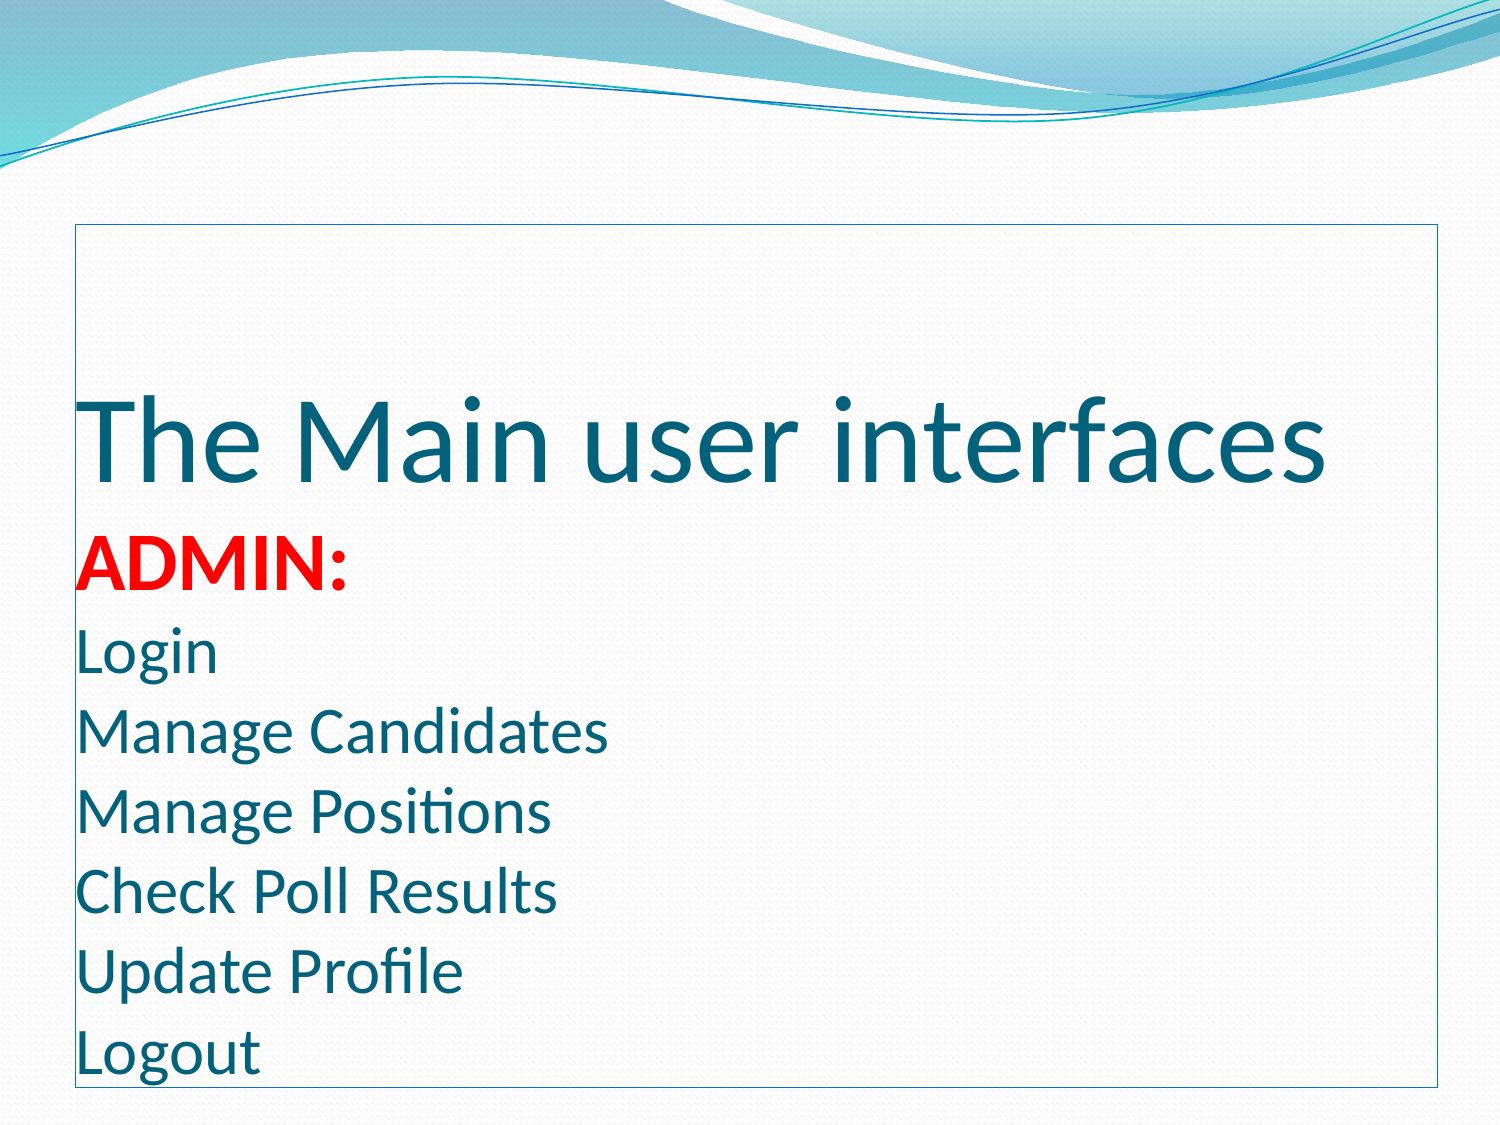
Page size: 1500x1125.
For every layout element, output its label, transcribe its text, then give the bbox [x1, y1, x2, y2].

title The Main user interfaces ADMIN: Login Manage Candidates Manage Positions Check Poll Results Update Profile Logout [75, 224, 1438, 1088]
